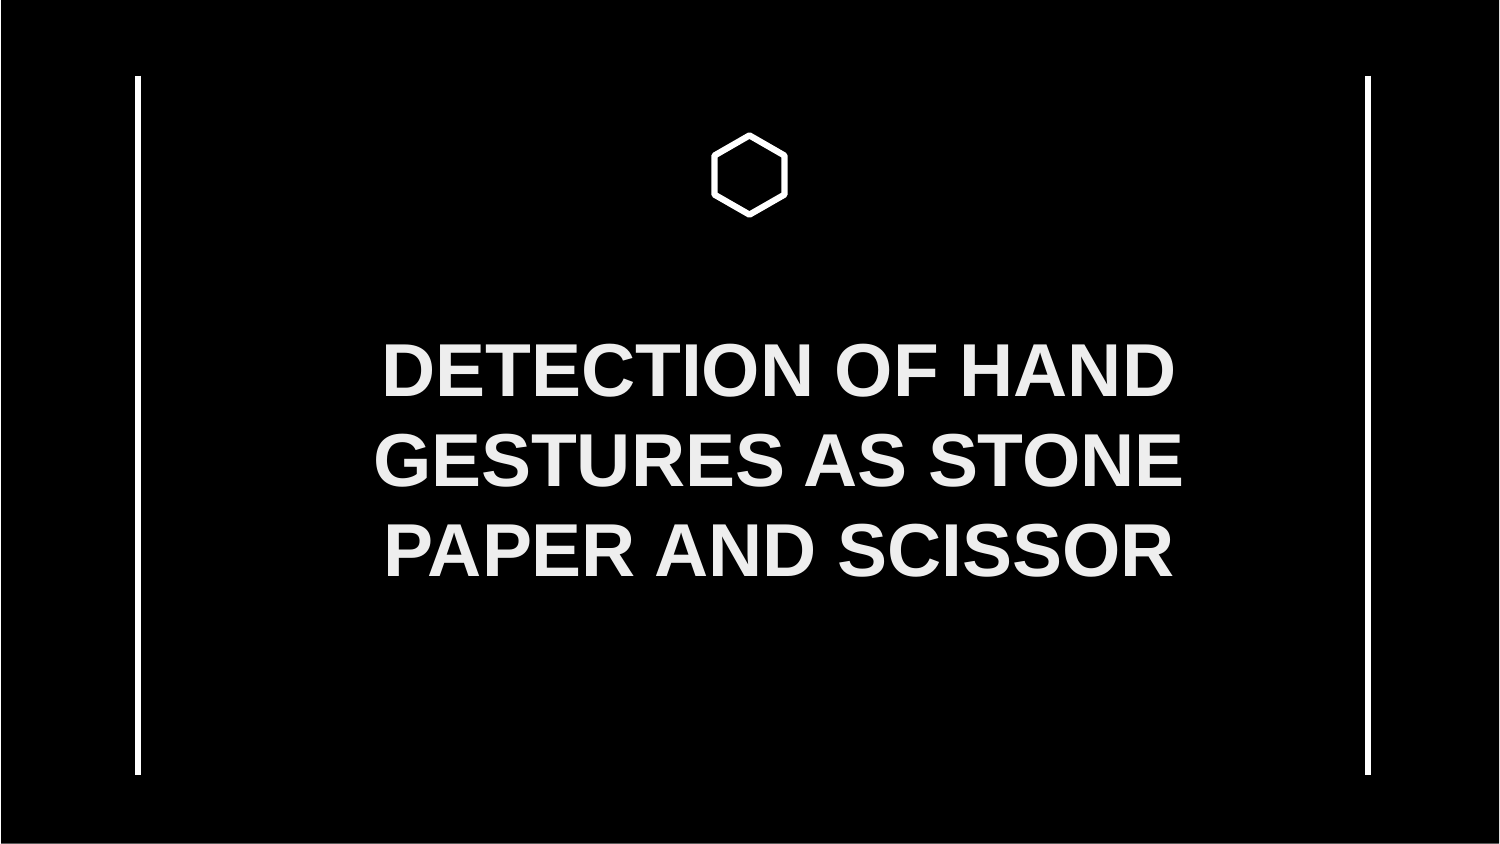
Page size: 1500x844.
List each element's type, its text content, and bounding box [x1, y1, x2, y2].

title DETECTION OF HAND GESTURES AS STONE PAPER AND SCISSOR [245, 237, 1314, 675]
